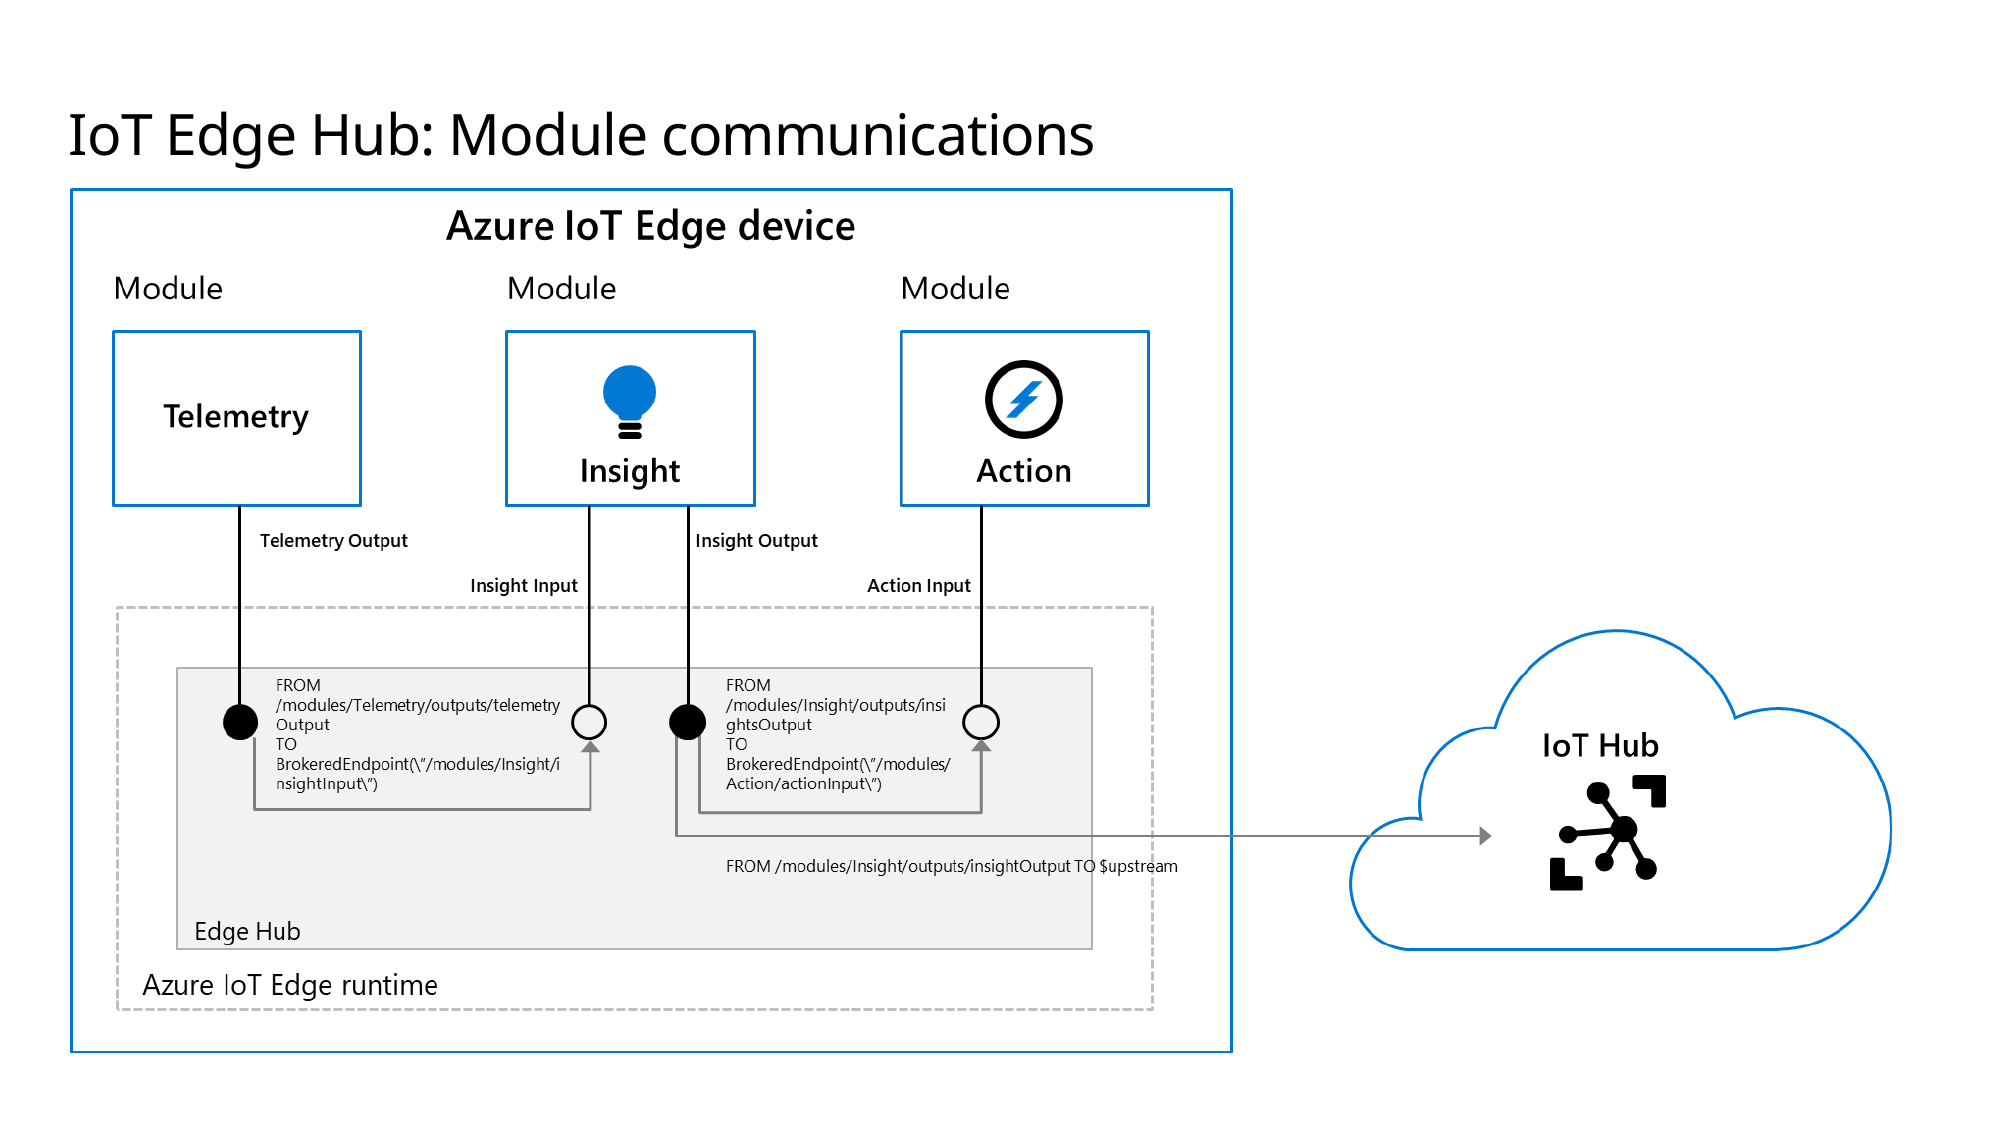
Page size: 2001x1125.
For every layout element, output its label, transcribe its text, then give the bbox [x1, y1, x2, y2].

picture [70, 187, 1892, 1053]
title IoT Edge Hub: Module communications [68, 101, 1930, 168]
